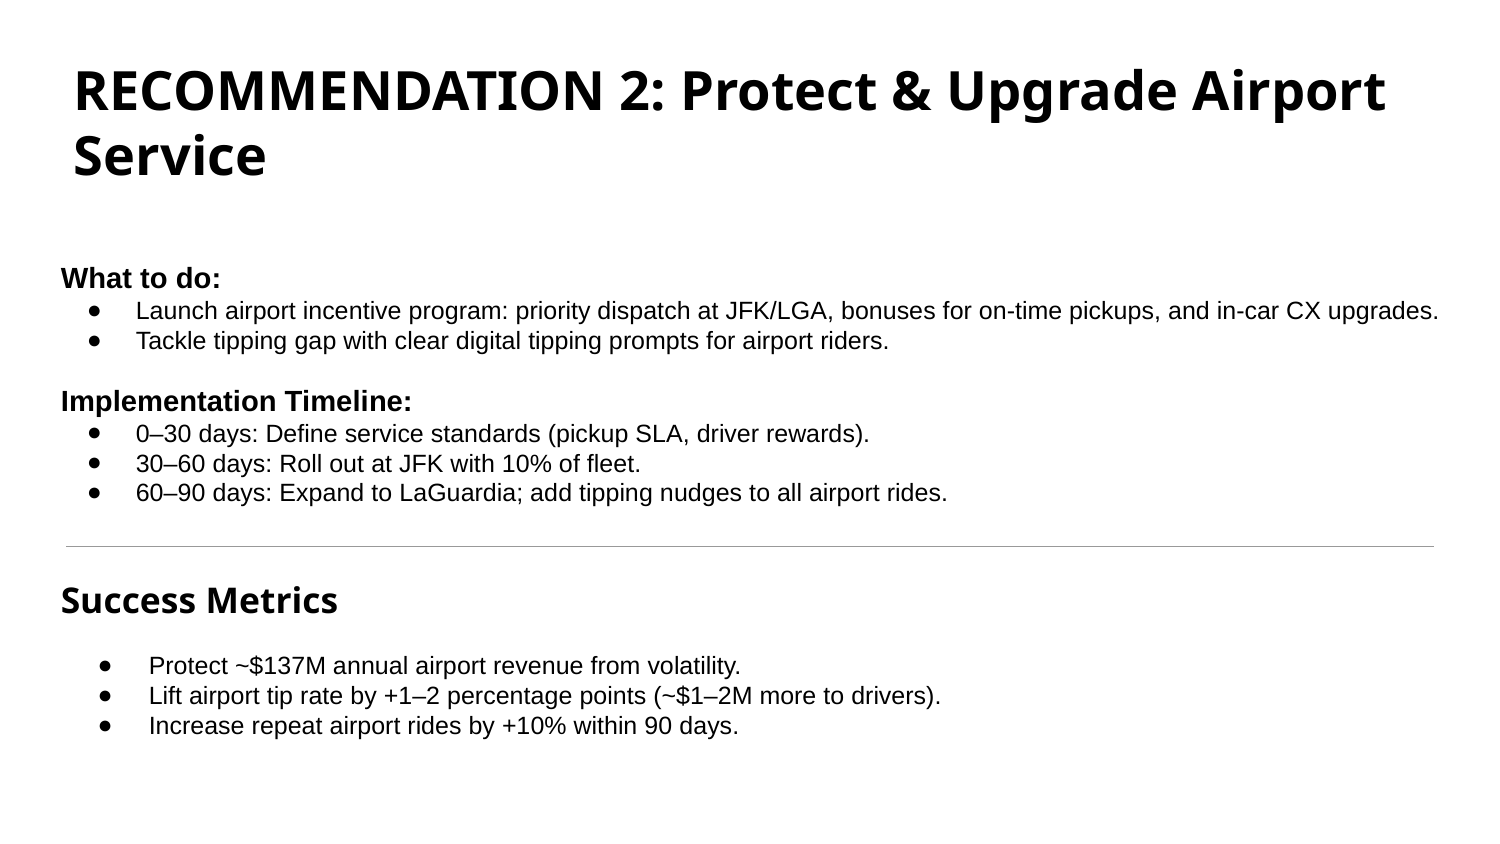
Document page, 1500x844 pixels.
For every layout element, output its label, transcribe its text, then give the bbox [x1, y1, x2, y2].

text_box Protect ~$137M annual airport revenue from volatility. Lift airport tip rate by +1–2 percentage points (~$1–2M more to drivers). Increase repeat airport rides by +10% within 90 days. [58, 634, 1427, 821]
text_box What to do: Launch airport incentive program: priority dispatch at JFK/LGA, bonuses for on-time pickups, and in-car CX upgrades. Tackle tipping gap with clear digital tipping prompts for airport riders. Implementation Timeline: 0–30 days: Define service standards (pickup SLA, driver rewards). 30–60 days: Roll out at JFK with 10% of fleet. 60–90 days: Expand to LaGuardia; add tipping nudges to all airport rides. [45, 244, 1458, 520]
subtitle Success Metrics [45, 563, 1403, 637]
subtitle RECOMMENDATION 2: Protect & Upgrade Airport Service [58, 41, 1416, 218]
